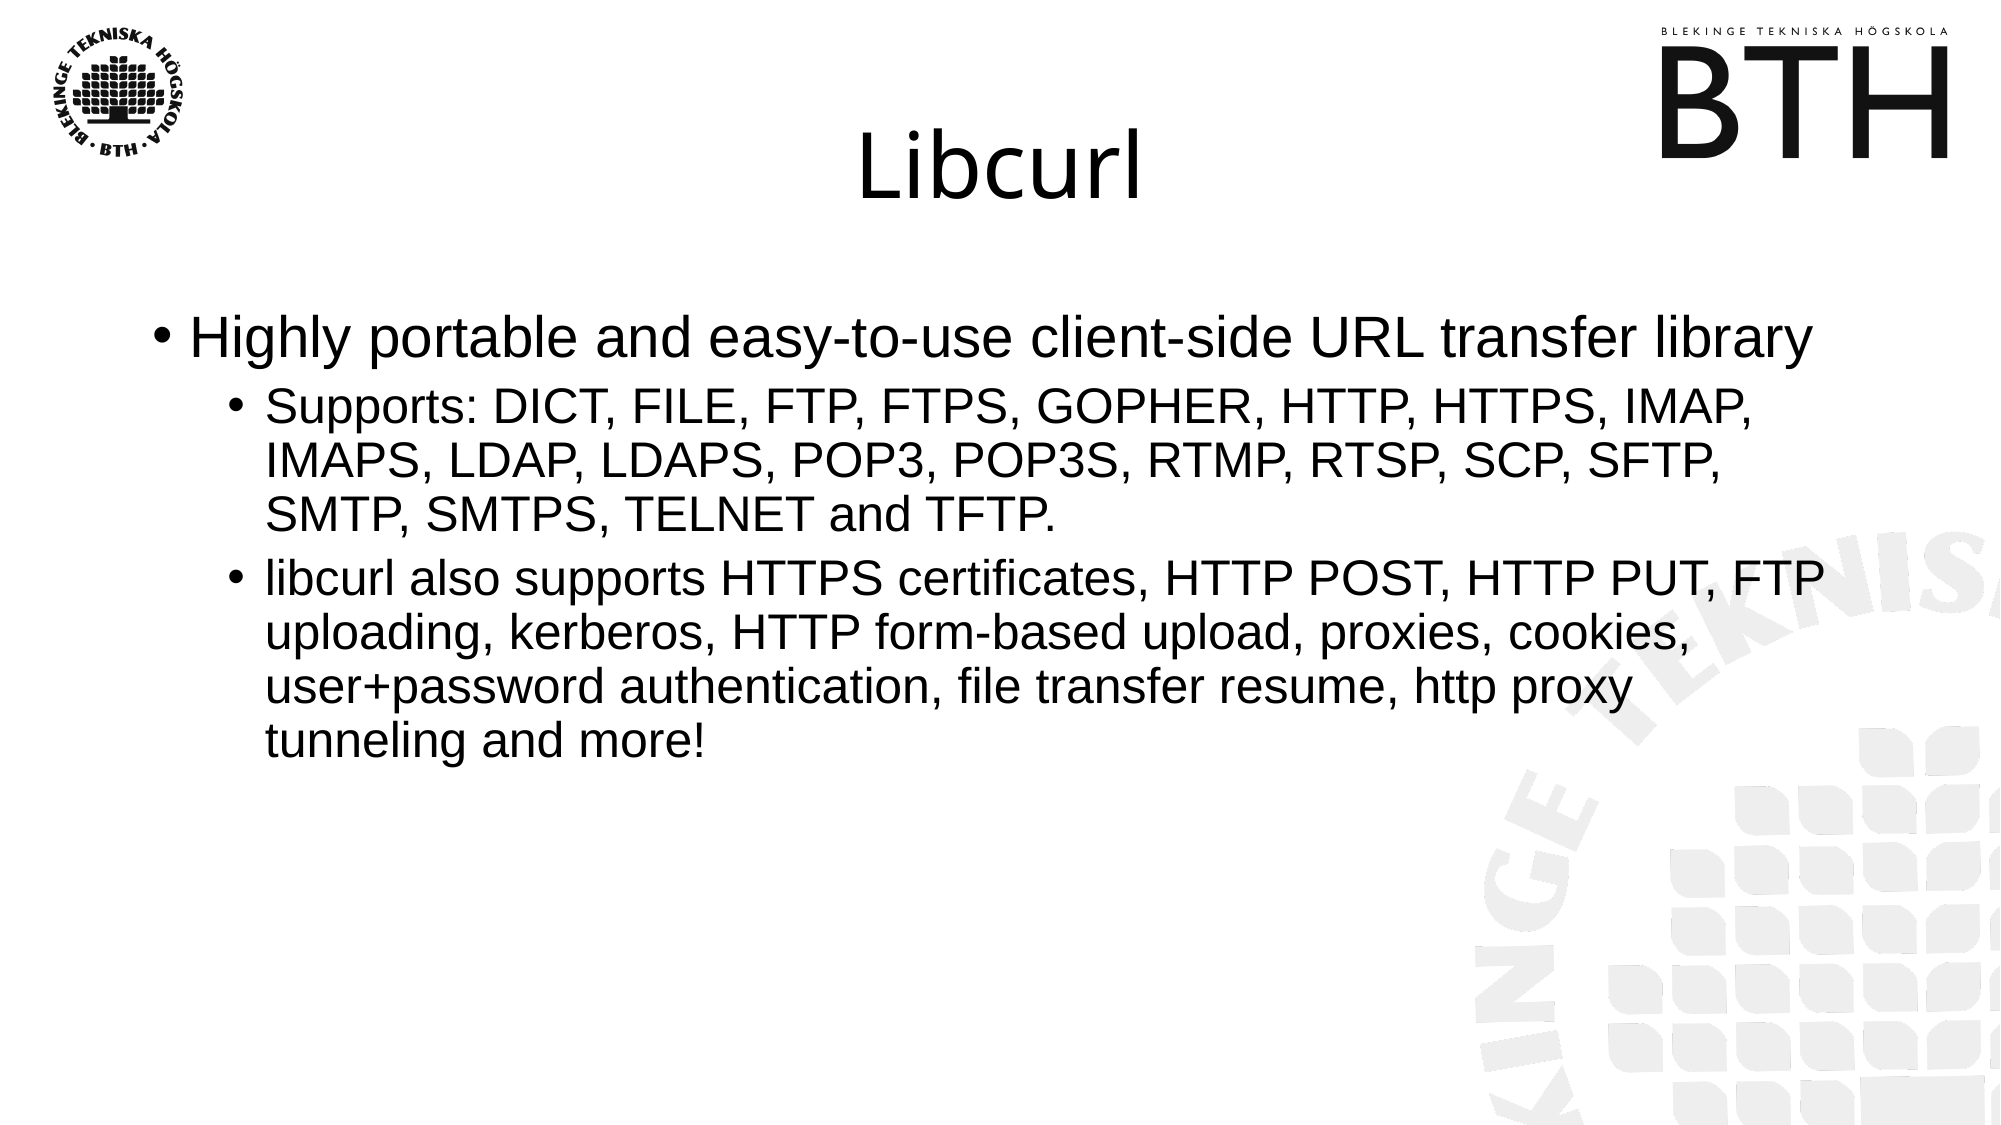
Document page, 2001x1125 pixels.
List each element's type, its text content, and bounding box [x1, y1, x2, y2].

list Highly portable and easy-to-use client-side URL transfer library Supports: DICT, FILE, FTP, FTPS, GOPHER, HTTP, HTTPS, IMAP, IMAPS, LDAP, LDAPS, POP3, POP3S, RTMP, RTSP, SCP, SFTP, SMTP, SMTPS, TELNET and TFTP. libcurl also supports HTTPS certificates, HTTP POST, HTTP PUT, FTP uploading, kerberos, HTTP form-based upload, proxies, cookies, user+password authentication, file transfer resume, http proxy tunneling and more! [137, 299, 1863, 1014]
picture [47, 21, 189, 163]
title Libcurl [137, 59, 1863, 278]
picture [1475, 531, 2000, 1125]
picture [1656, 21, 1953, 163]
